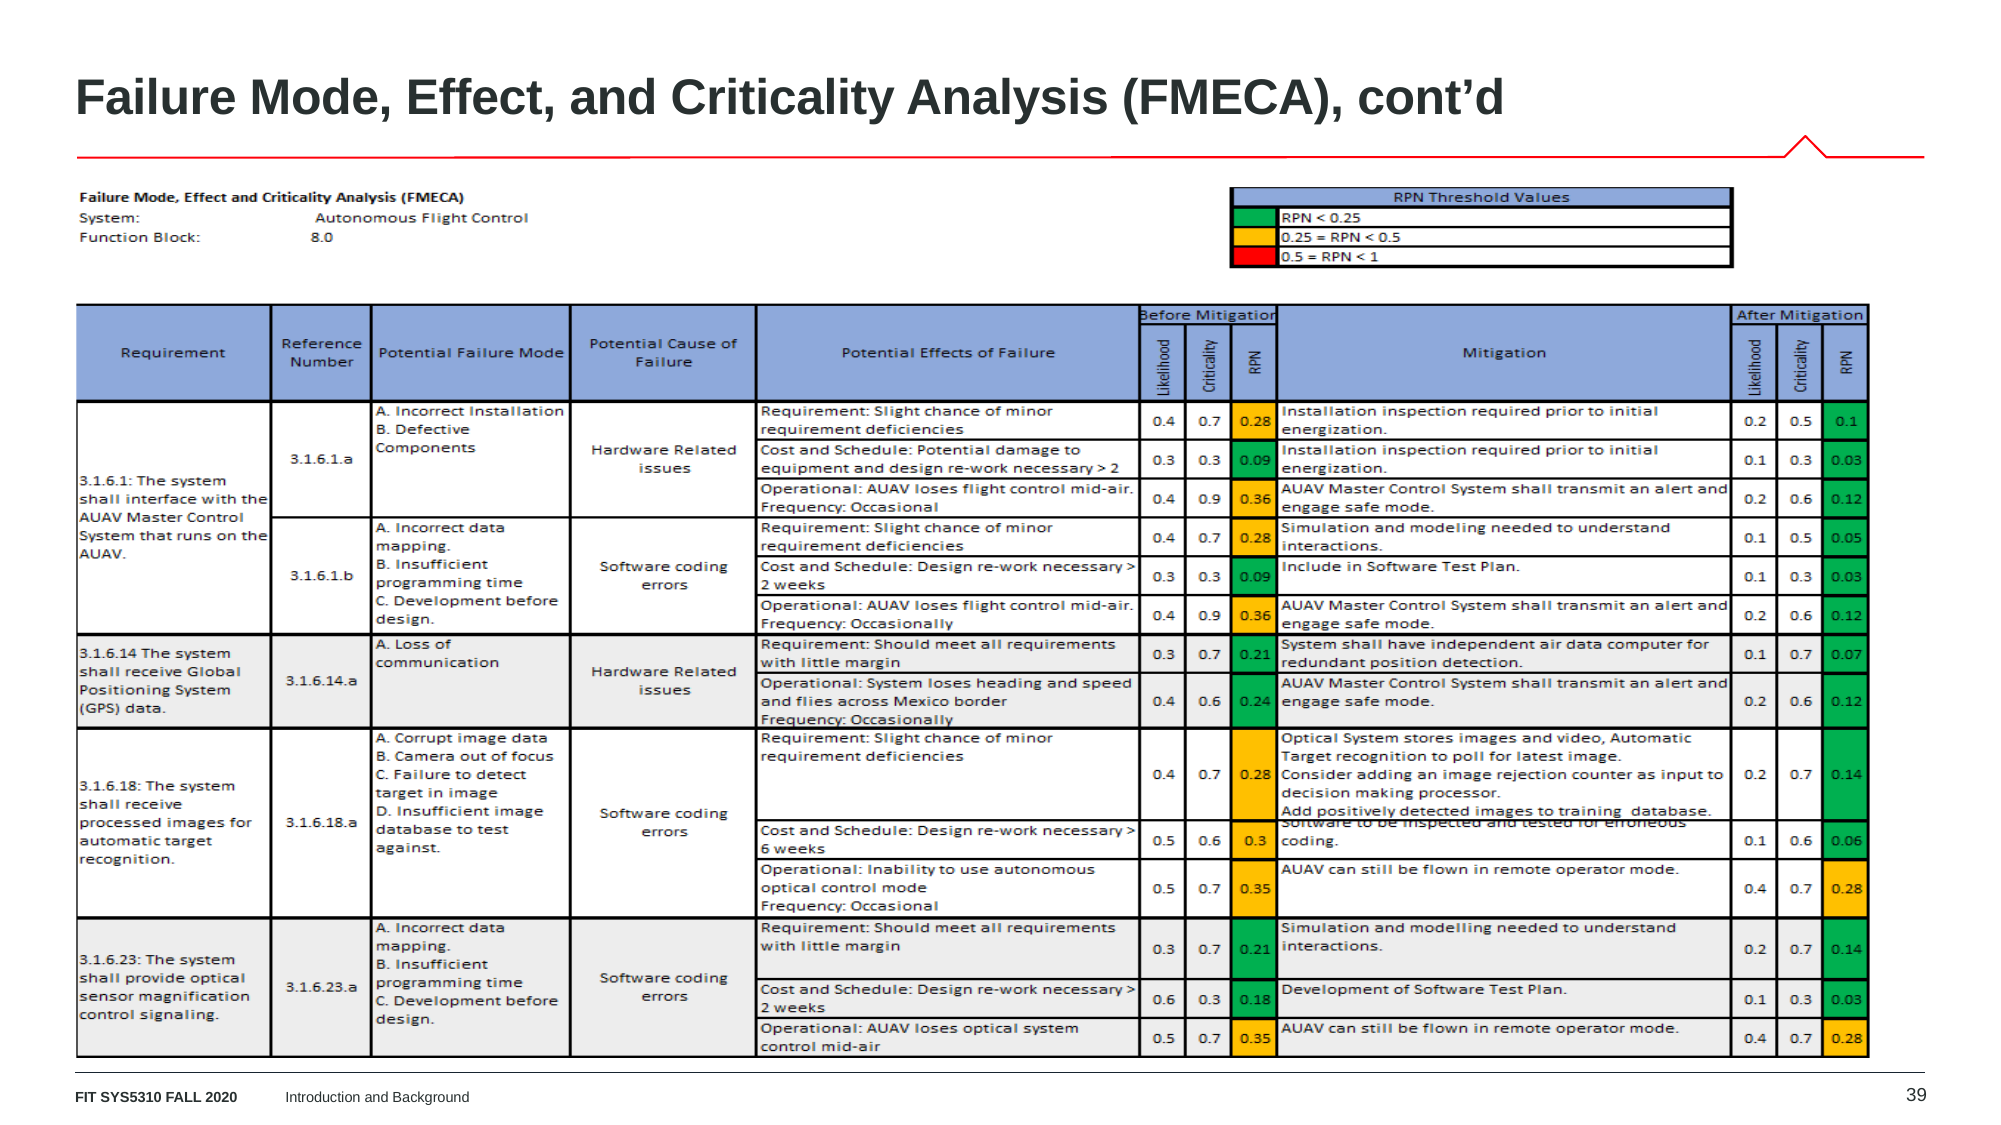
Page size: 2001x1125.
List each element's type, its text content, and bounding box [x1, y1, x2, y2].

picture [74, 186, 1892, 1059]
title Failure Mode, Effect, and Criticality Analysis (FMECA), cont’d [75, 47, 1575, 153]
